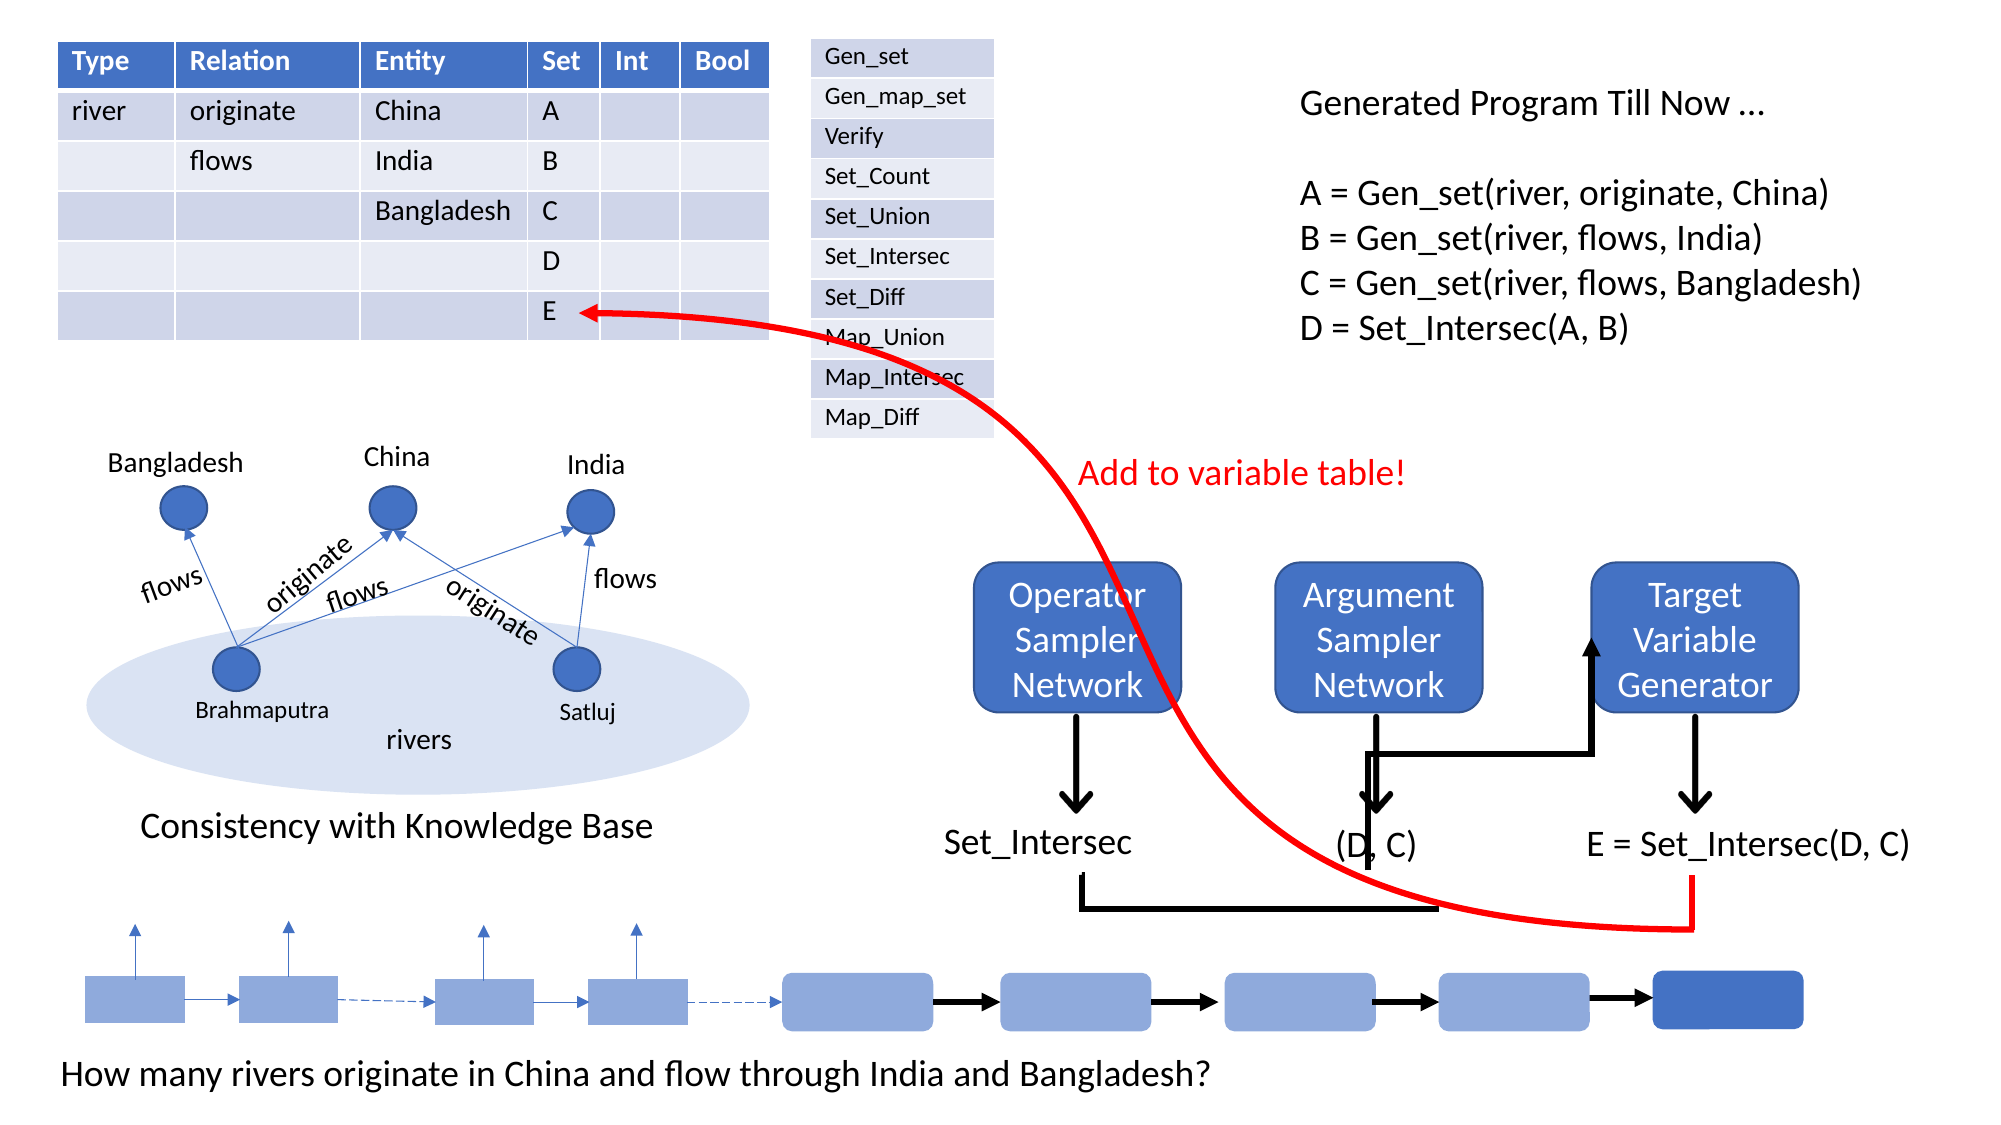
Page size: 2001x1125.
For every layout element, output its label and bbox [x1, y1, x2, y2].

table_header [601, 42, 679, 88]
table_cell [811, 159, 994, 198]
table_cell [361, 192, 527, 240]
table_cell [811, 280, 994, 313]
table_cell [528, 93, 599, 140]
table_cell [681, 292, 769, 313]
table_cell [528, 242, 599, 290]
table_cell [528, 292, 599, 340]
text_box [45, 70, 2000, 1101]
table_cell [681, 93, 769, 140]
picture [1695, 710, 1750, 811]
text_box [348, 429, 446, 480]
table_cell [58, 142, 174, 190]
table_cell [811, 240, 994, 278]
table_header [176, 42, 359, 88]
table_cell [811, 79, 994, 118]
table_cell [58, 93, 174, 140]
table_cell [58, 242, 174, 290]
table_cell [176, 292, 359, 340]
table_cell [176, 142, 359, 190]
table_cell [176, 93, 359, 140]
table_cell [601, 93, 679, 140]
table_cell [361, 242, 527, 290]
table_header [361, 42, 527, 88]
table_cell [681, 142, 769, 190]
table_header [528, 42, 599, 88]
table_cell [361, 292, 527, 340]
table_cell [601, 292, 679, 313]
table_cell [361, 93, 527, 140]
table_cell [176, 242, 359, 290]
table_header [58, 42, 174, 88]
table_header [681, 42, 769, 88]
table_cell [811, 200, 994, 238]
table_cell [681, 192, 769, 240]
table_cell [528, 192, 599, 240]
table_cell [176, 192, 359, 240]
table_cell [601, 142, 679, 190]
table_cell [601, 192, 679, 240]
table_cell [58, 292, 174, 340]
table_cell [361, 142, 527, 190]
table_cell [528, 142, 599, 190]
table_cell [58, 192, 174, 240]
table_cell [811, 119, 994, 158]
table_cell [601, 242, 679, 290]
table_header [811, 39, 994, 77]
table_cell [681, 242, 769, 290]
